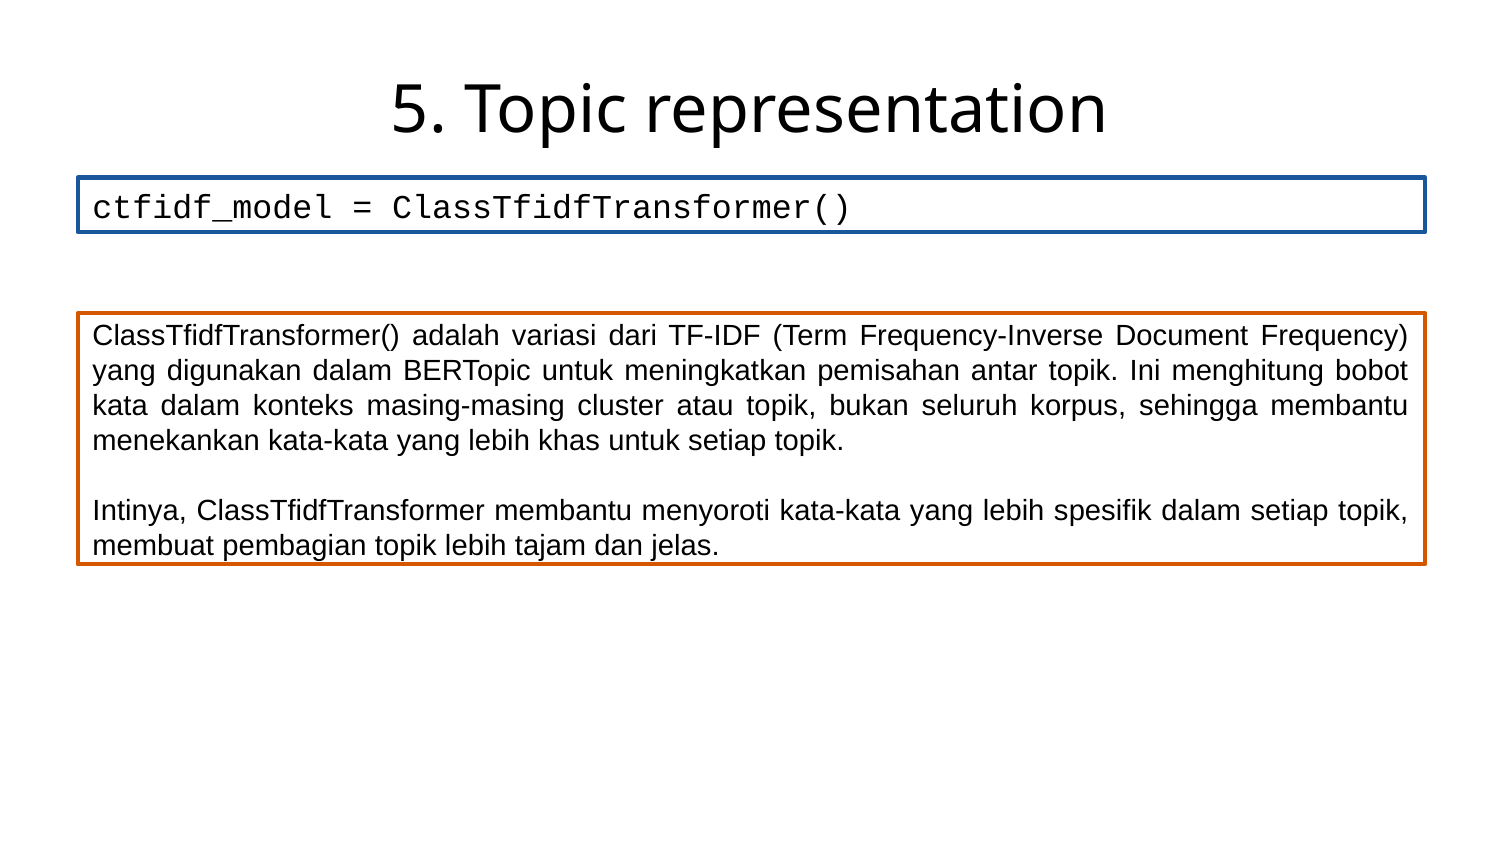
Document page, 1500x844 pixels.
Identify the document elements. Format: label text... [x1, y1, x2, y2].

text_box ClassTfidfTransformer() adalah variasi dari TF-IDF (Term Frequency-Inverse Document Frequency) yang digunakan dalam BERTopic untuk meningkatkan pemisahan antar topik. Ini menghitung bobot kata dalam konteks masing-masing cluster atau topik, bukan seluruh korpus, sehingga membantu menekankan kata-kata yang lebih khas untuk setiap topik. Intinya, ClassTfidfTransformer membantu menyoroti kata-kata yang lebih spesifik dalam setiap topik, membuat pembagian topik lebih tajam dan jelas. [76, 311, 1427, 566]
text_box ctfidf_model = ClassTfidfTransformer() [76, 175, 1427, 234]
title 5. Topic representation [128, 66, 1372, 145]
